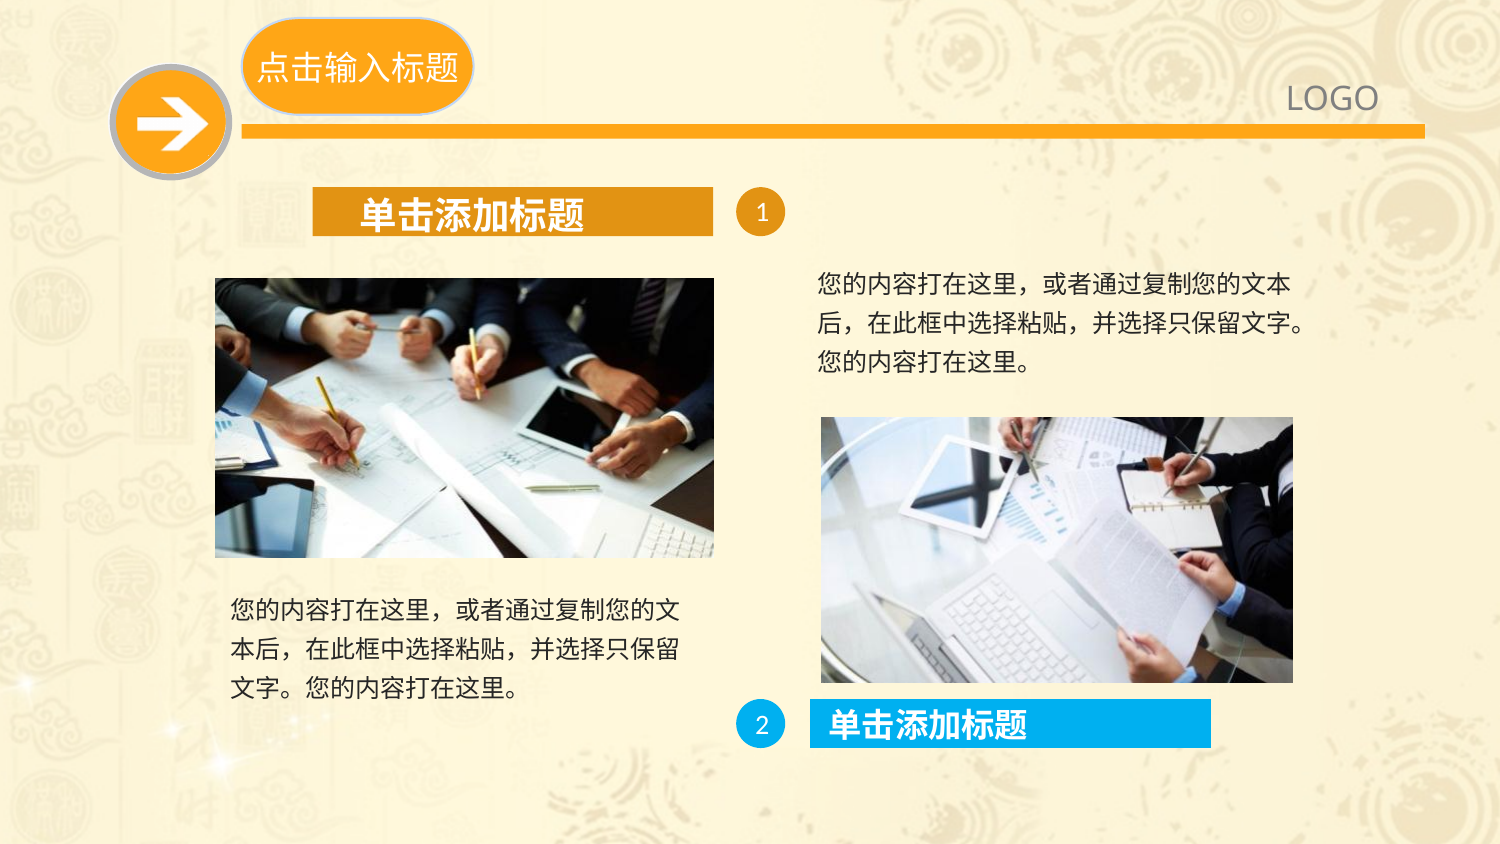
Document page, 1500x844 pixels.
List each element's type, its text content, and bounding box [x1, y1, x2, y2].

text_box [736, 699, 786, 749]
text_box [241, 123, 1426, 140]
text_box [215, 278, 714, 712]
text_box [736, 186, 786, 237]
text_box LOGO [1270, 69, 1404, 123]
picture [0, 0, 1500, 844]
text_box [312, 184, 714, 246]
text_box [110, 65, 229, 178]
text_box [241, 17, 487, 115]
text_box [810, 696, 1211, 753]
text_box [802, 251, 1313, 683]
